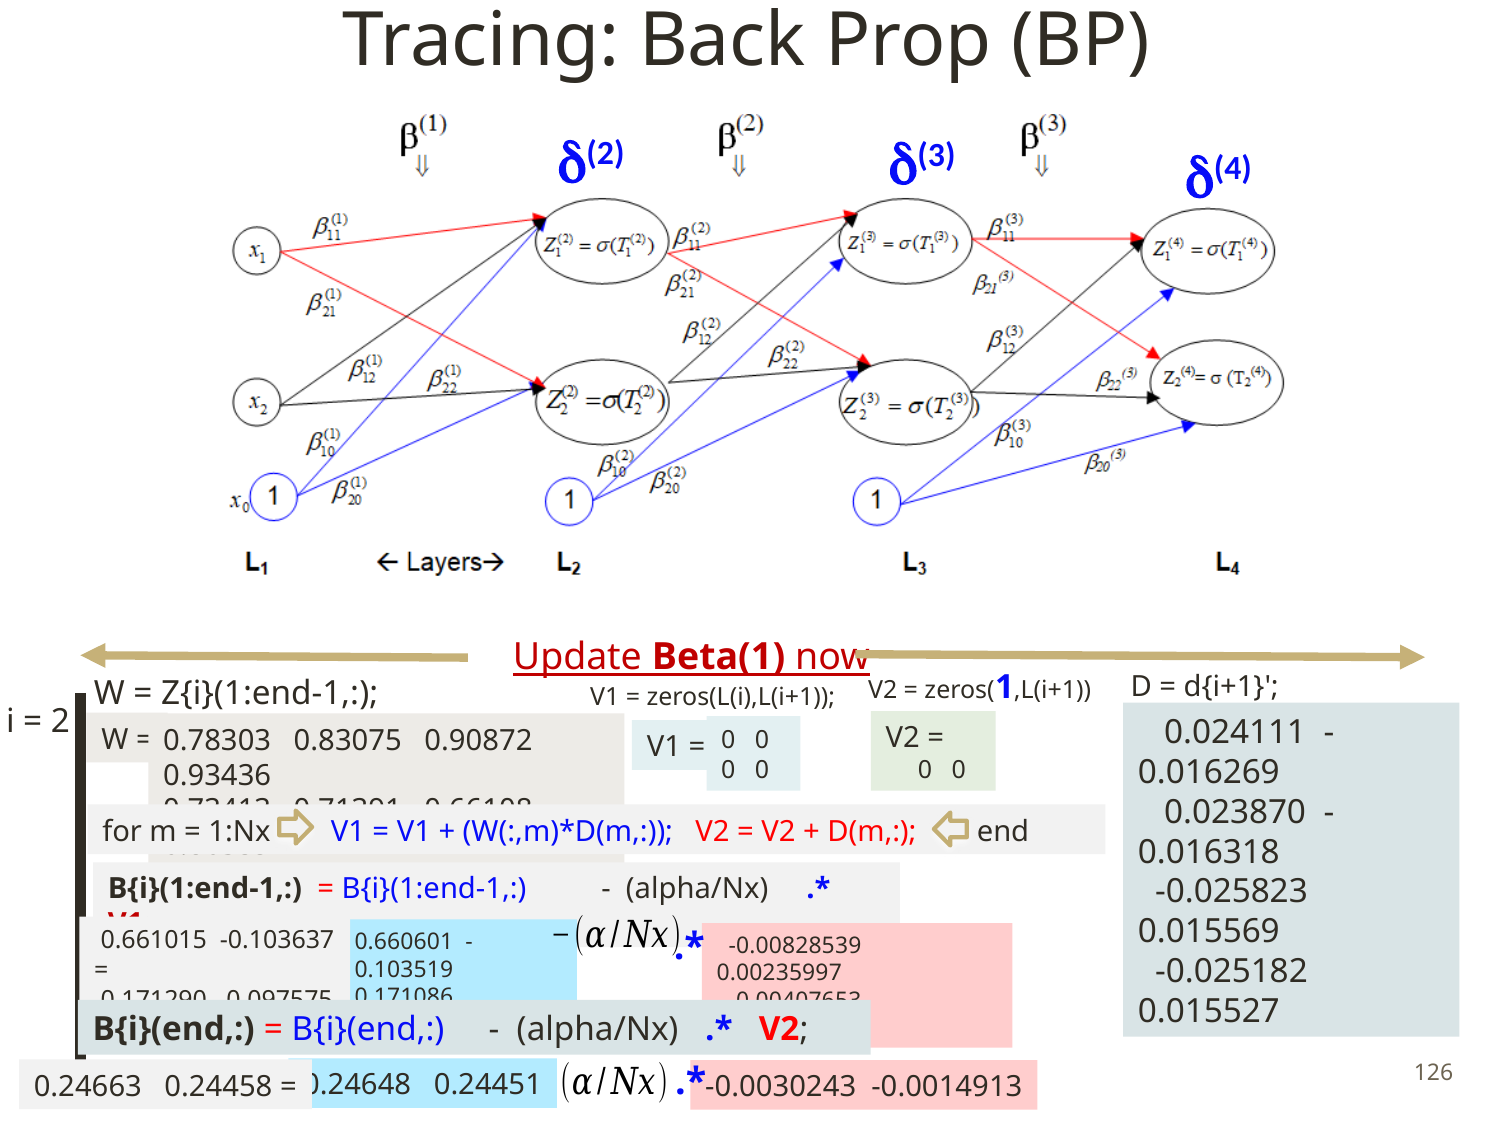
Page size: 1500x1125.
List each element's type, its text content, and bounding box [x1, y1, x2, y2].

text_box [83, 711, 627, 801]
text_box 0.024111 -0.016269 0.023870 -0.016318 -0.025823 0.015569 -0.025182 0.015527 [1123, 702, 1460, 1037]
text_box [628, 714, 802, 794]
text_box V1 = zeros(L(i),L(i+1)); [575, 673, 851, 719]
text_box B{i}(end,:) = B{i}(end,:) - (alpha/Nx) .* V2; [87, 1005, 871, 1046]
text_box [853, 652, 1427, 659]
text_box Update Beta(1) now [498, 624, 974, 685]
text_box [77, 910, 1014, 996]
title Tracing: Back Prop (BP) [24, 23, 1469, 88]
text_box i = 2 [0, 691, 76, 747]
text_box B{i}(1:end-1,:) = B{i}(1:end-1,:) - (alpha/Nx) .* V1; [93, 862, 900, 909]
slide_number 126 [1118, 1042, 1469, 1103]
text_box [78, 691, 83, 714]
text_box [78, 806, 83, 910]
text_box V2 = 0 0 [870, 711, 996, 791]
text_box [78, 1005, 83, 1046]
text_box D = d{i+1}'; [1115, 668, 1294, 710]
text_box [29, 1048, 1023, 1113]
text_box V2 = zeros(1,L(i+1)) [853, 667, 1107, 713]
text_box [78, 653, 470, 660]
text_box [221, 97, 1289, 592]
text_box W = Z{i}(1:end-1,:); [78, 669, 394, 709]
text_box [85, 802, 1107, 852]
